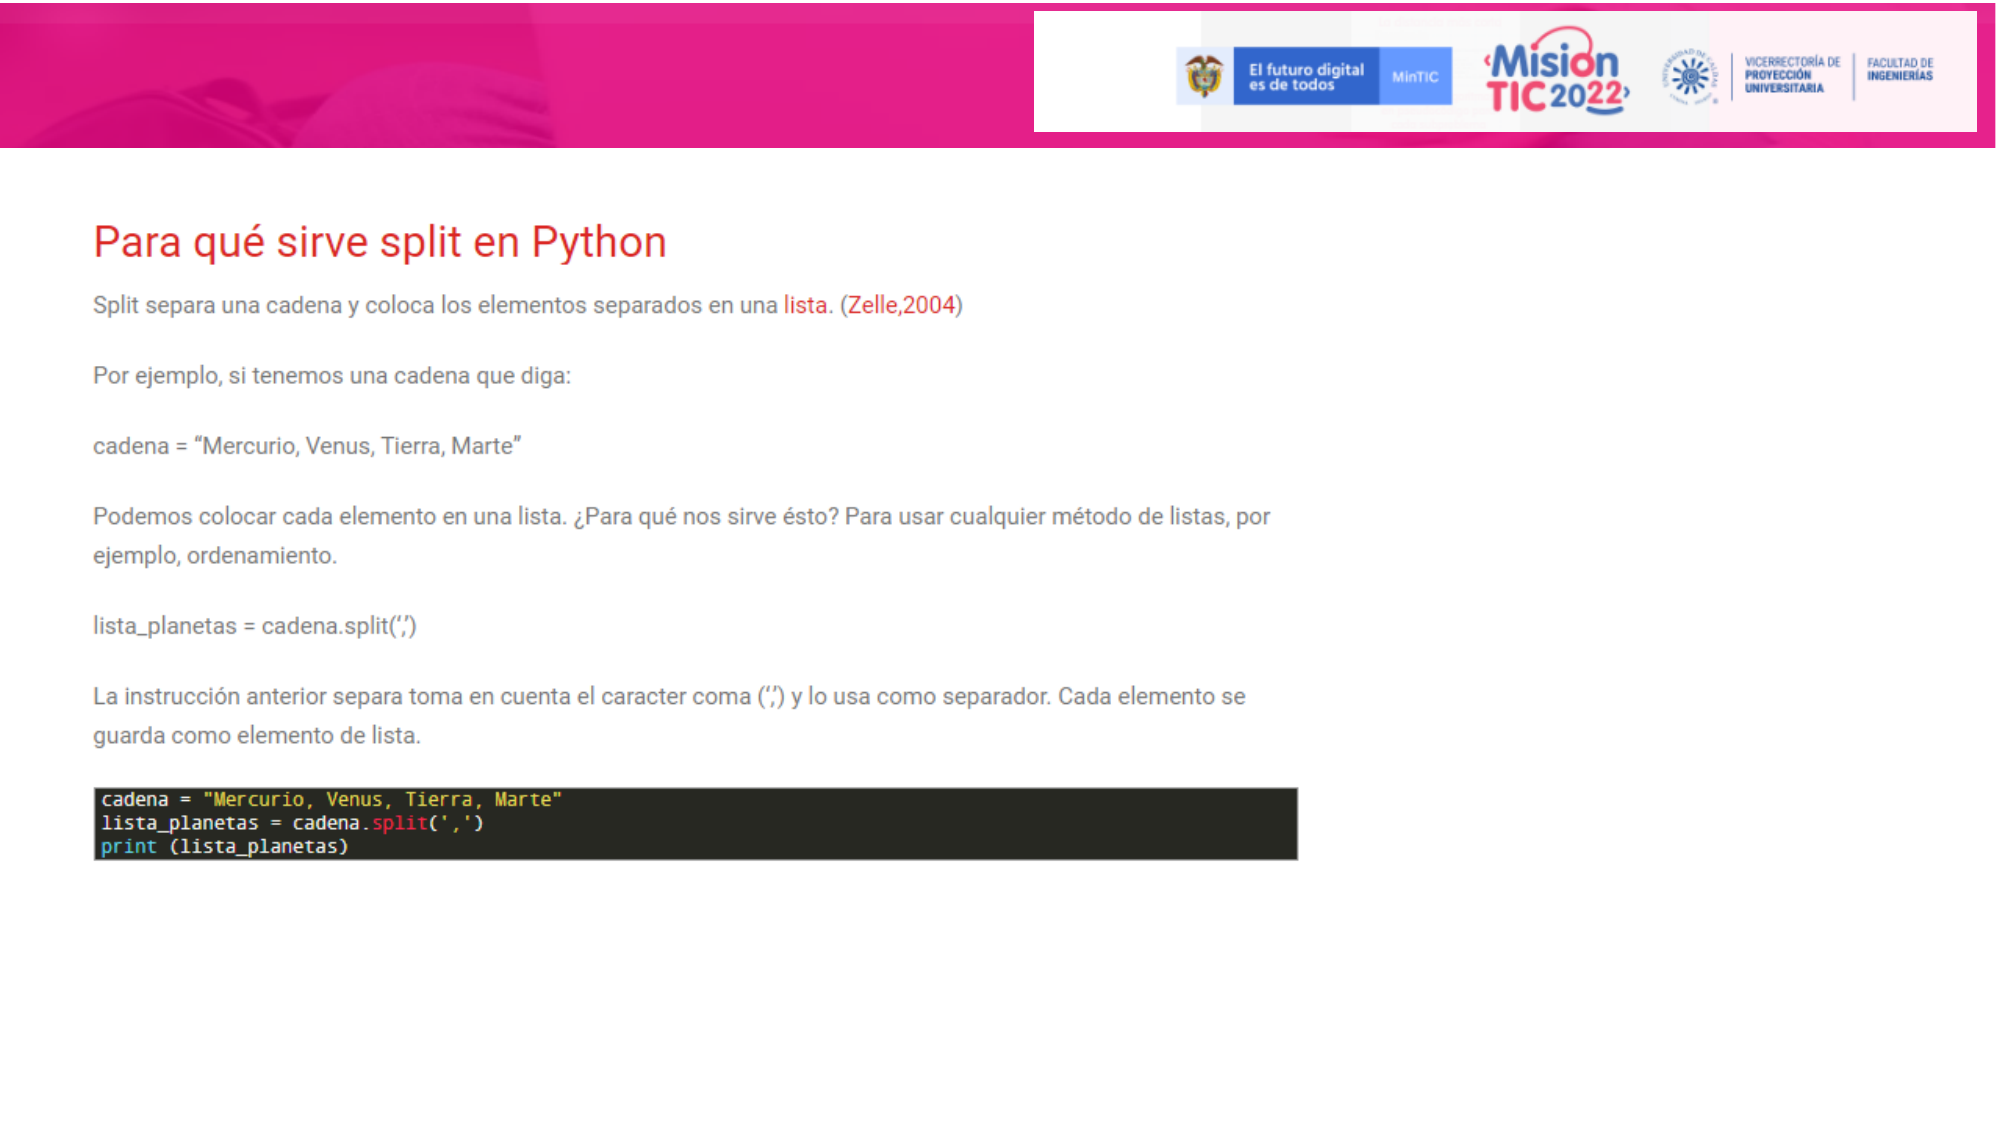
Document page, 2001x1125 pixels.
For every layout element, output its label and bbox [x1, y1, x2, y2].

picture [80, 207, 1341, 872]
picture [0, 3, 1996, 148]
